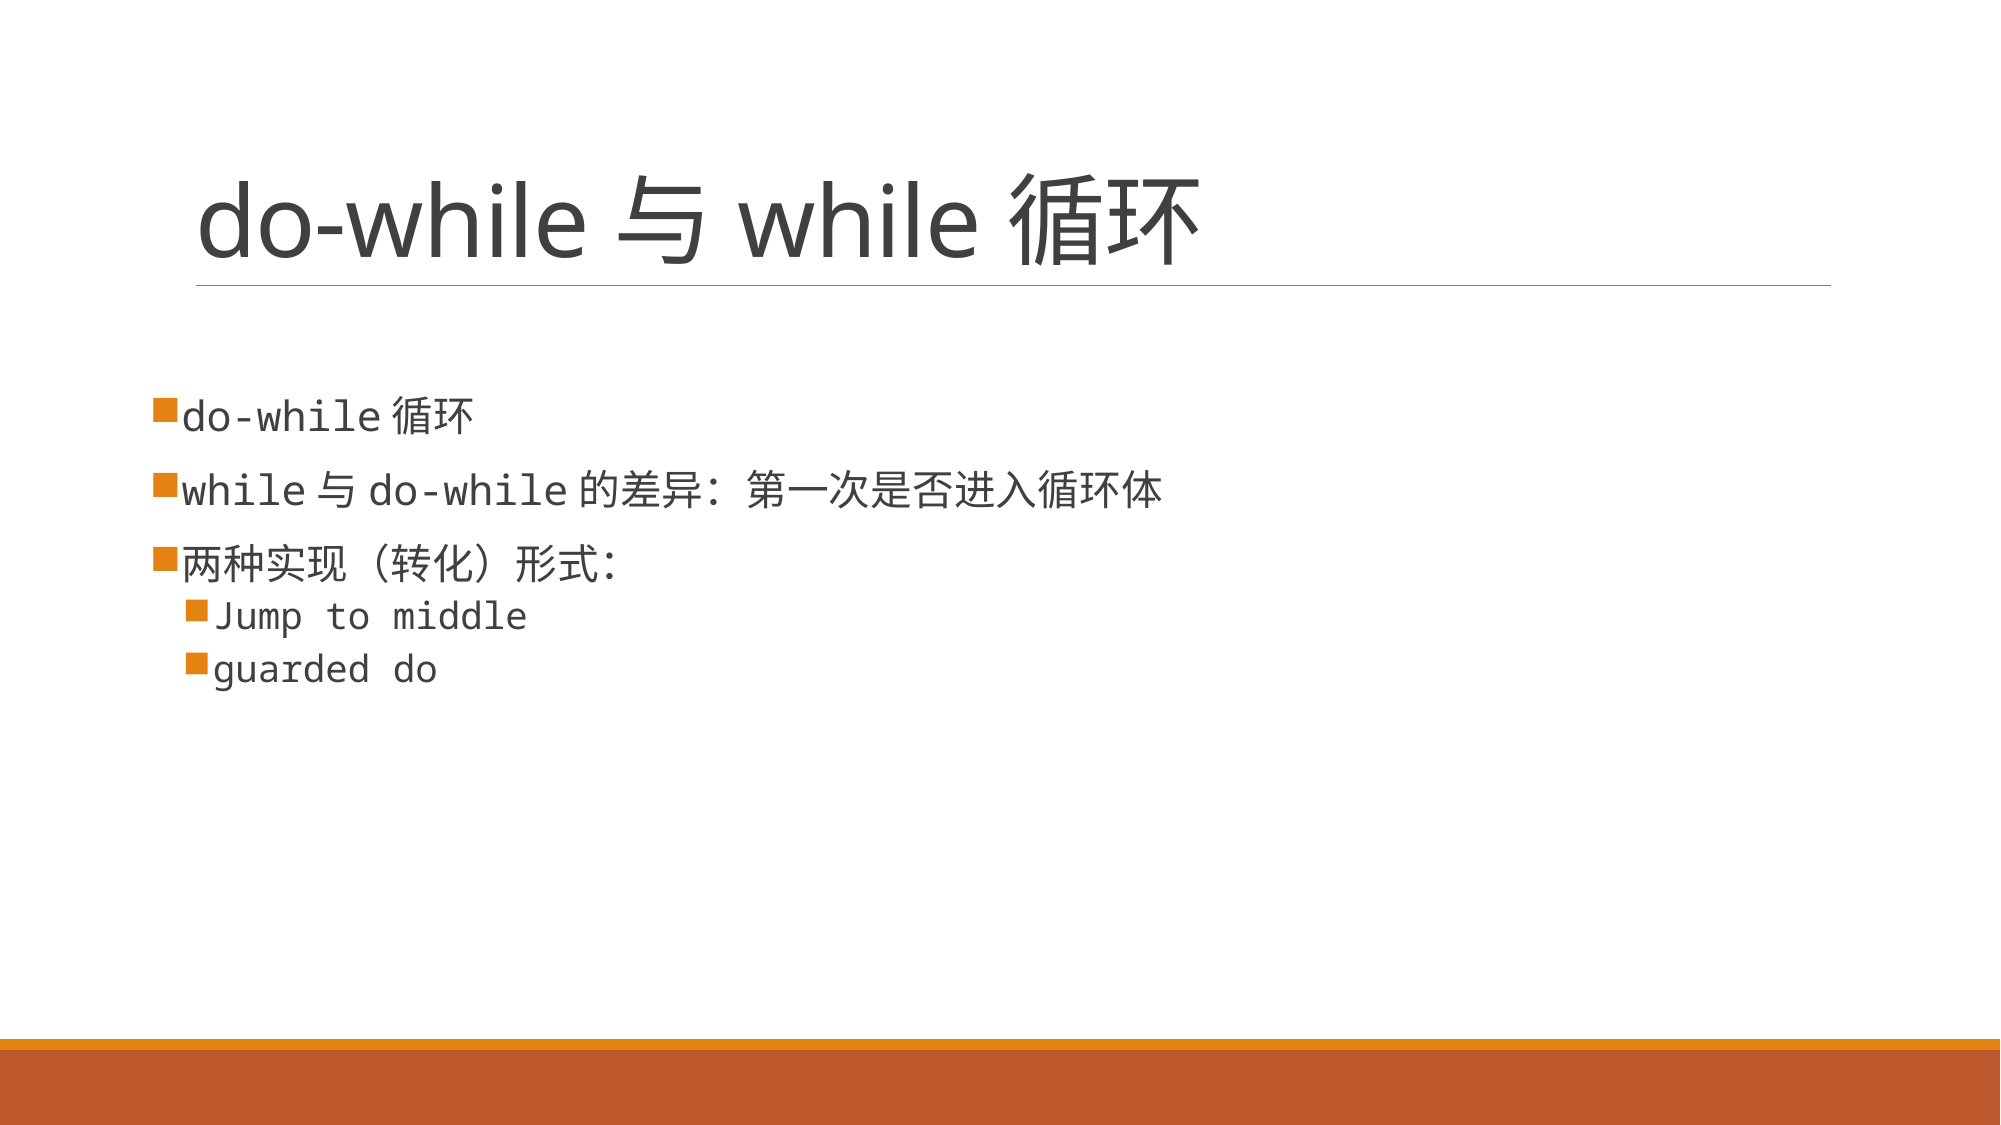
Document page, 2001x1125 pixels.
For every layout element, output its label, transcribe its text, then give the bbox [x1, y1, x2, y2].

list do-while循环 while与do-while的差异：第一次是否进入循环体 两种实现（转化）形式： Jump to middle guarded do [149, 388, 1850, 950]
title do-while与while循环 [180, 47, 1830, 285]
